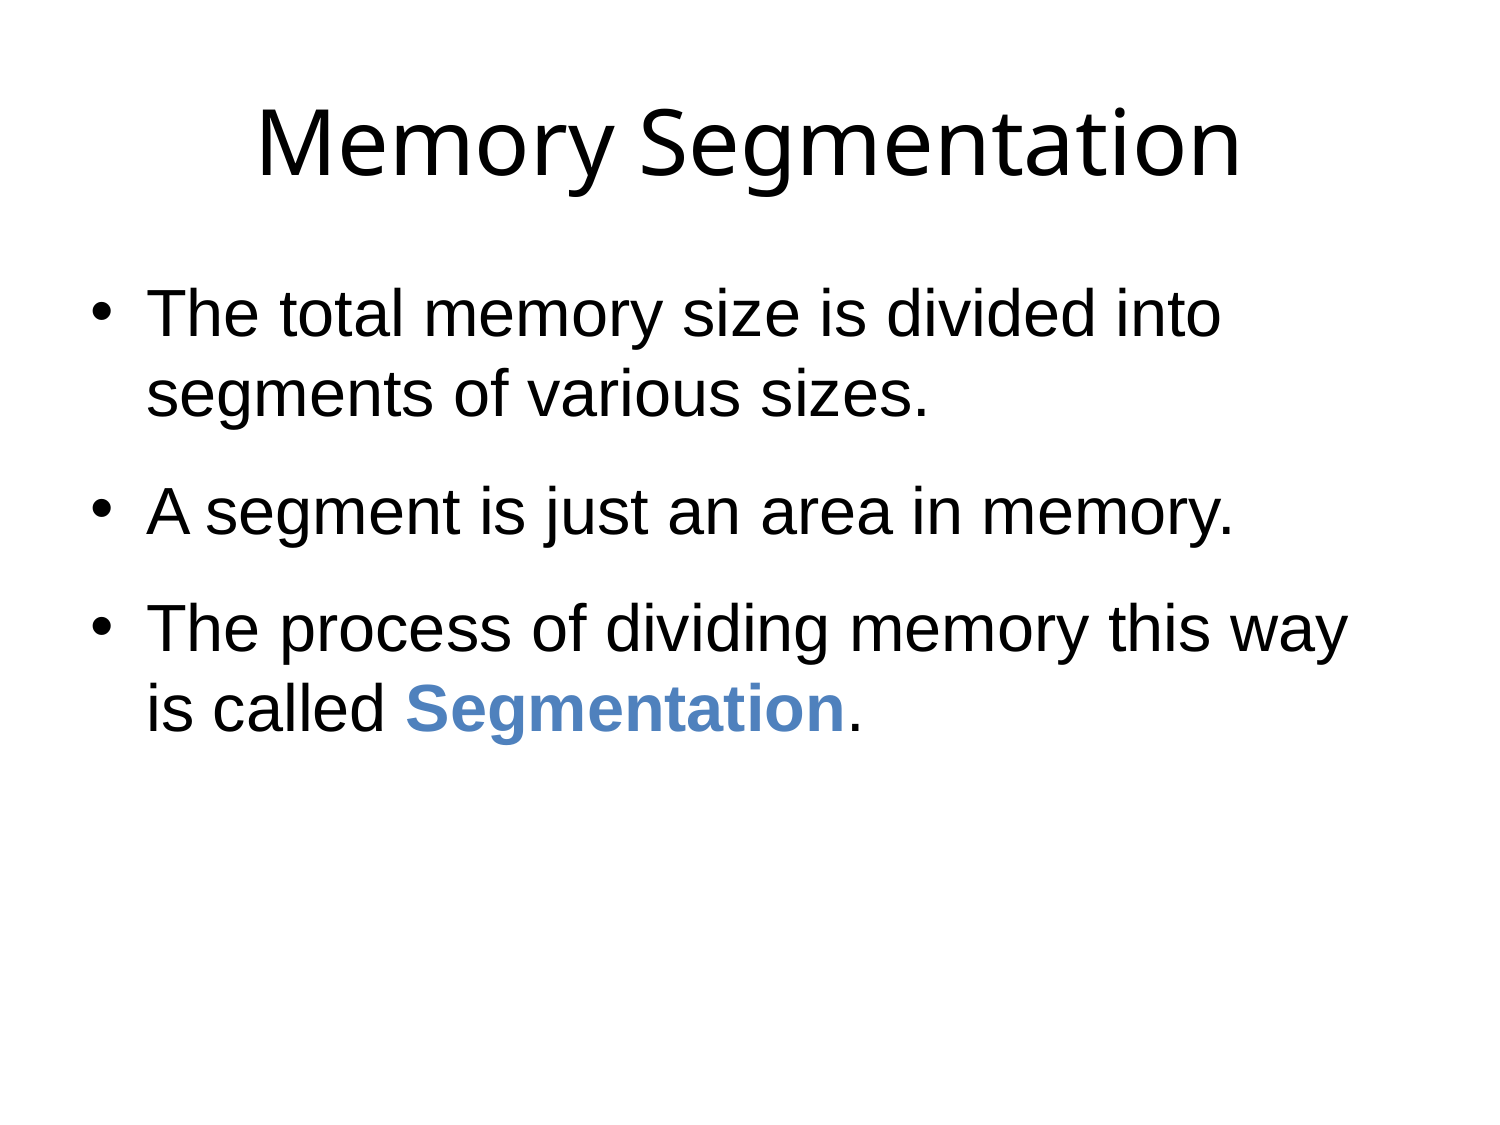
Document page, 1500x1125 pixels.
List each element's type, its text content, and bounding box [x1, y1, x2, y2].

list The total memory size is divided into segments of various sizes. A segment is just an area in memory. The process of dividing memory this way is called Segmentation. [75, 262, 1425, 1005]
title Memory Segmentation [75, 45, 1425, 233]
